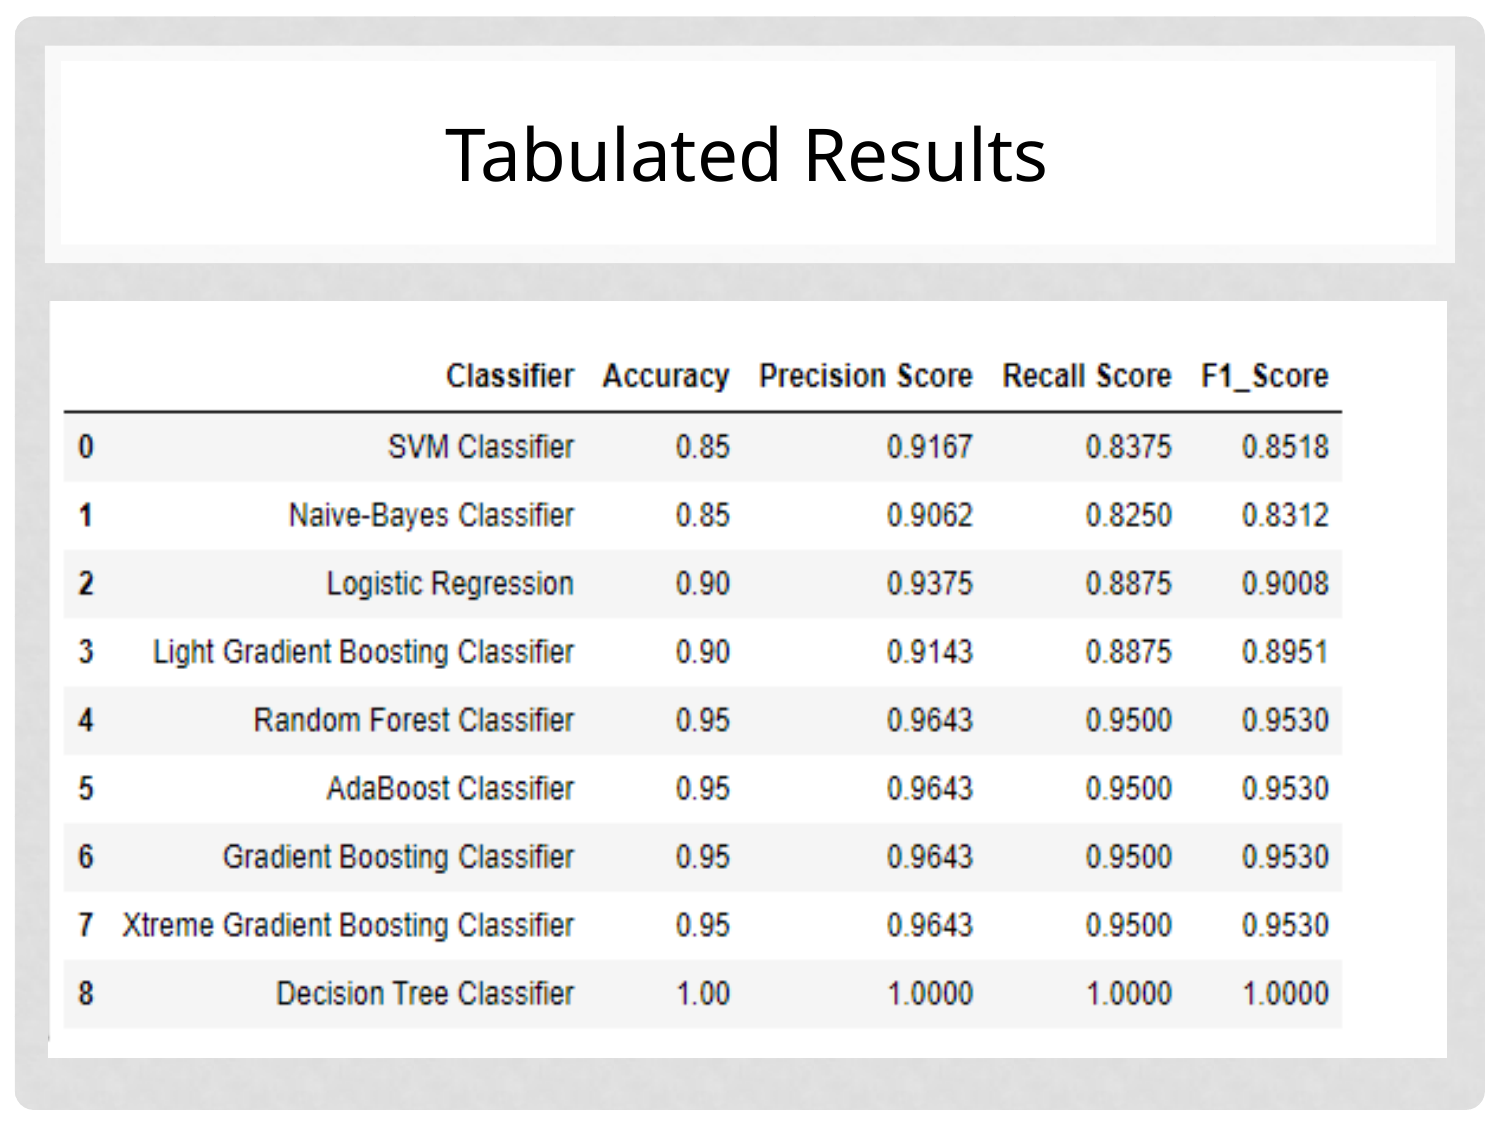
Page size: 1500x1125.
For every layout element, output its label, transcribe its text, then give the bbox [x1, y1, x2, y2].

picture [14, 16, 1485, 1110]
title Tabulated Results [69, 66, 1425, 238]
